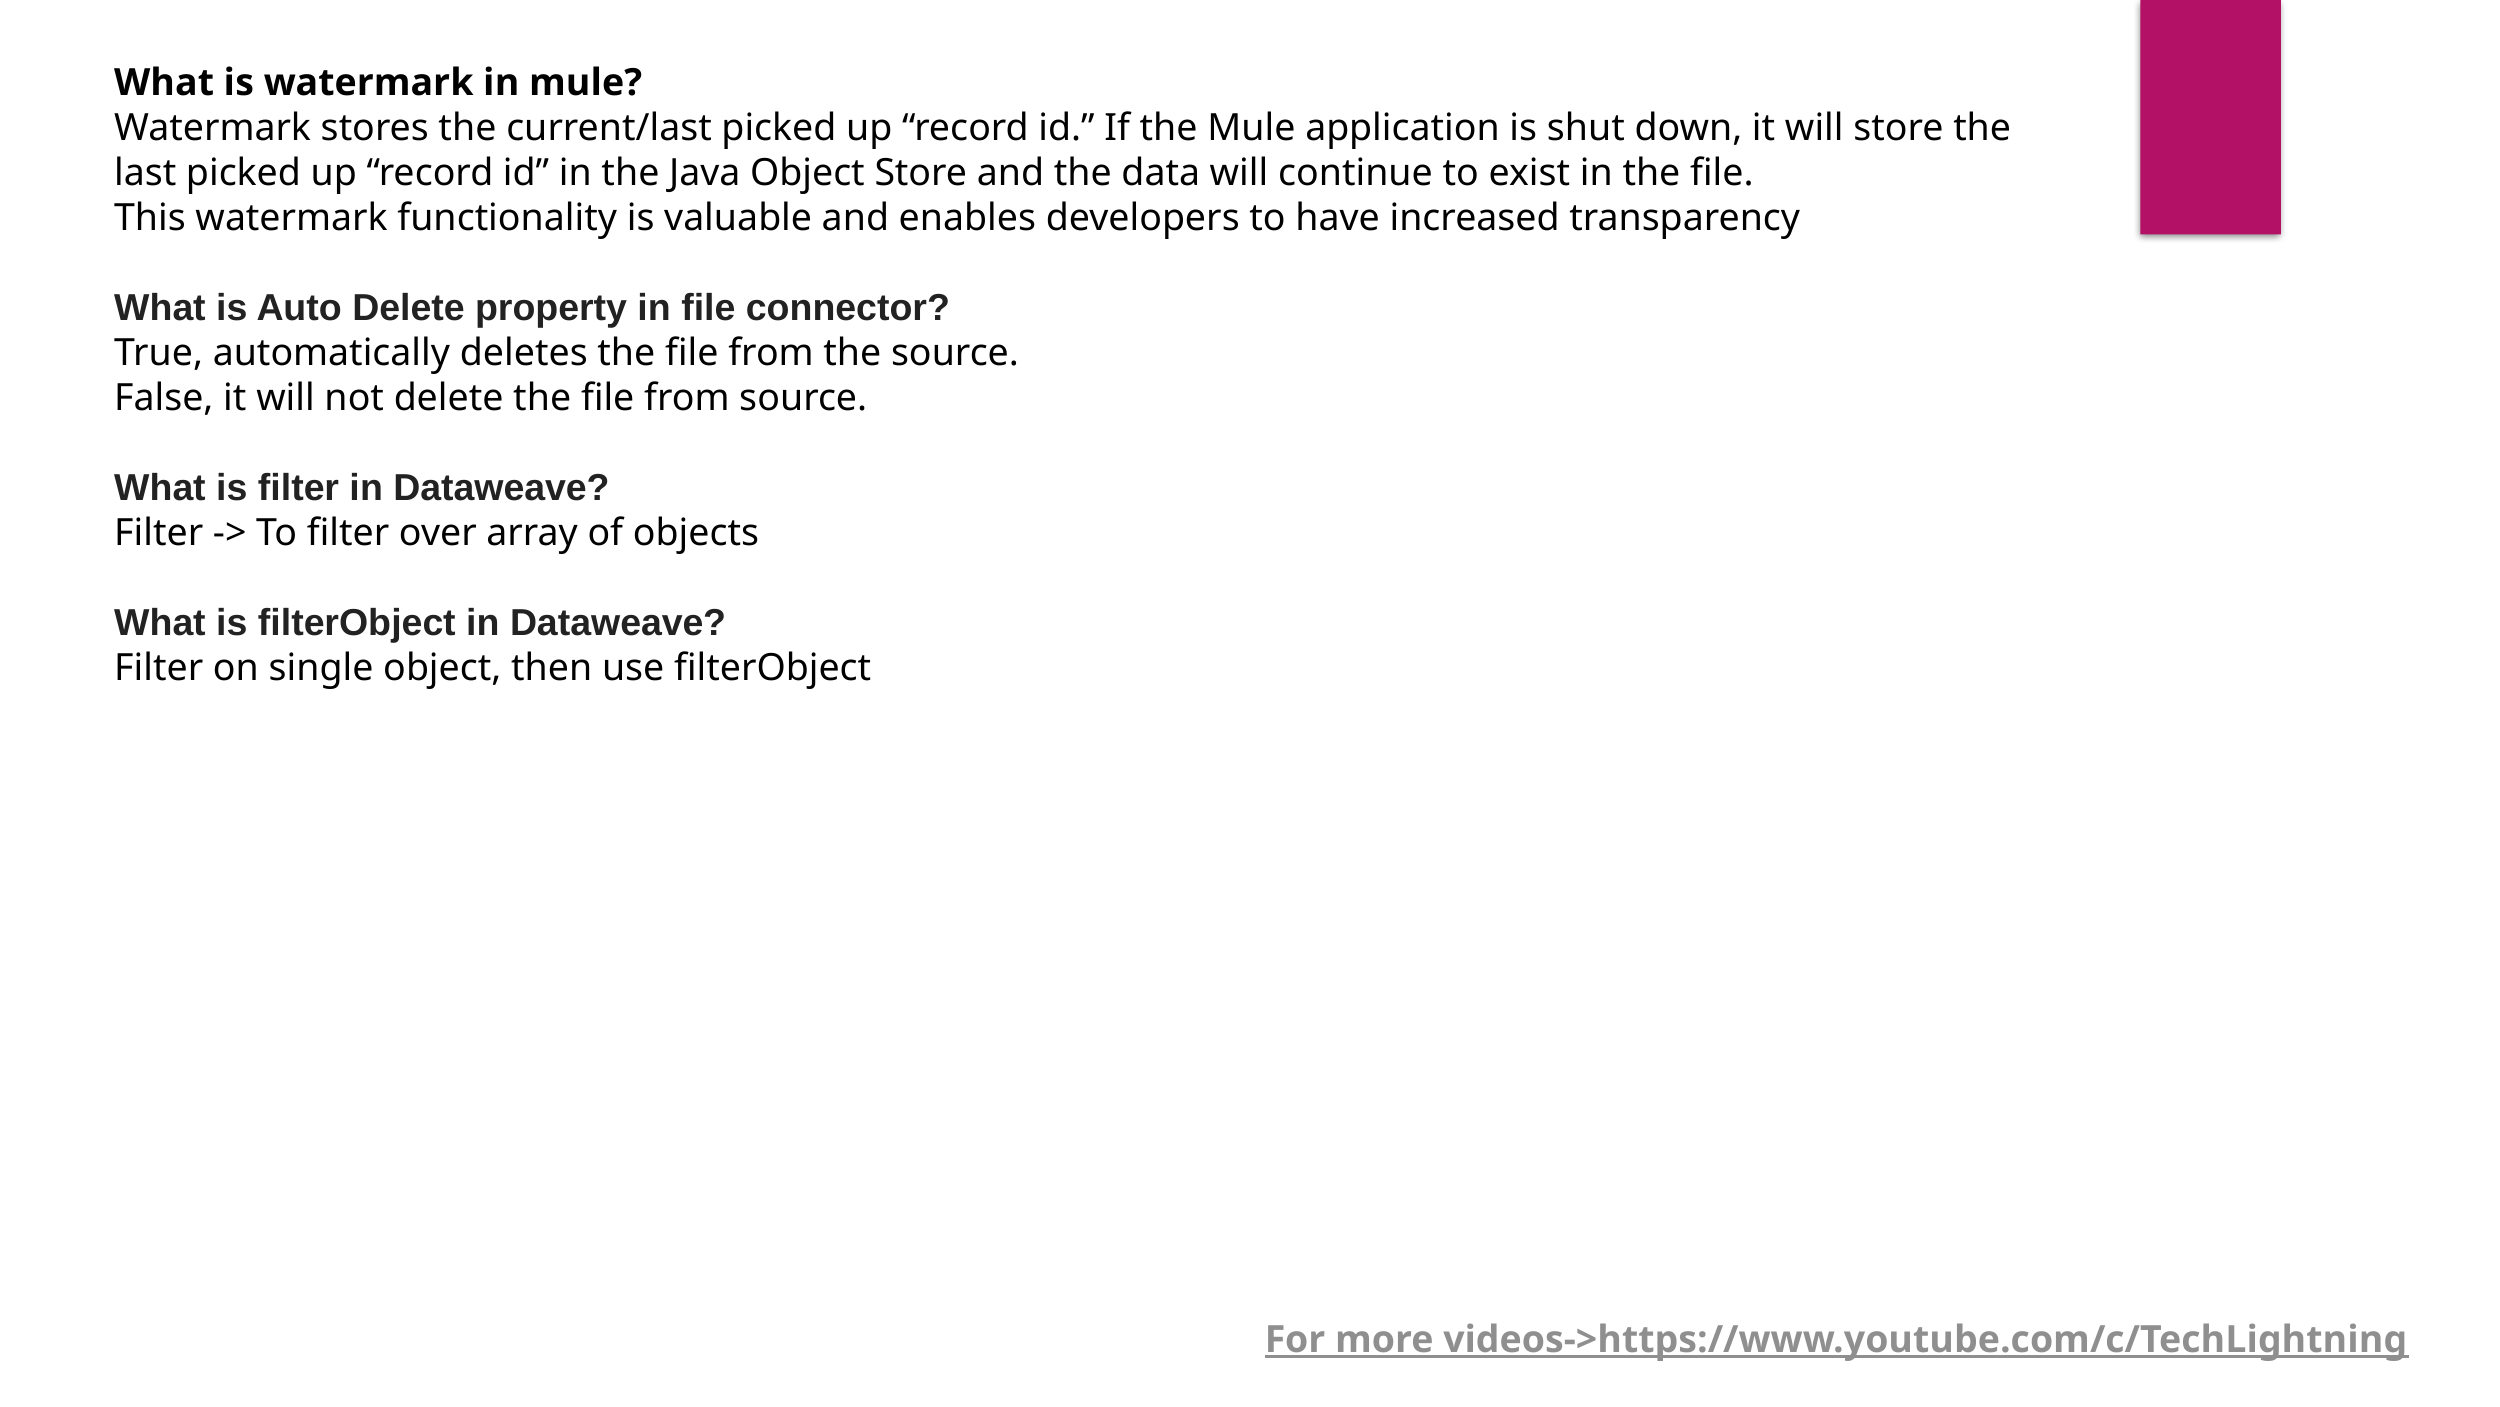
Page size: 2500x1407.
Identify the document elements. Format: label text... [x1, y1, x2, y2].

text_box What is watermark in mule? Watermark stores the current/last picked up “record id.” If the Mule application is shut down, it will store the last picked up “record id” in the Java Object Store and the data will continue to exist in the file. This watermark functionality is valuable and enables developers to have increased transparency What is Auto Delete property in file connector? True, automatically deletes the file from the source. False, it will not delete the file from source. What is filter in Dataweave? Filter -> To filter over array of objects What is filterObject in Dataweave? Filter on single object, then use filterObject [99, 50, 2089, 695]
text_box For more videos->https://www.youtube.com/c/TechLightning [1250, 1307, 2500, 1373]
